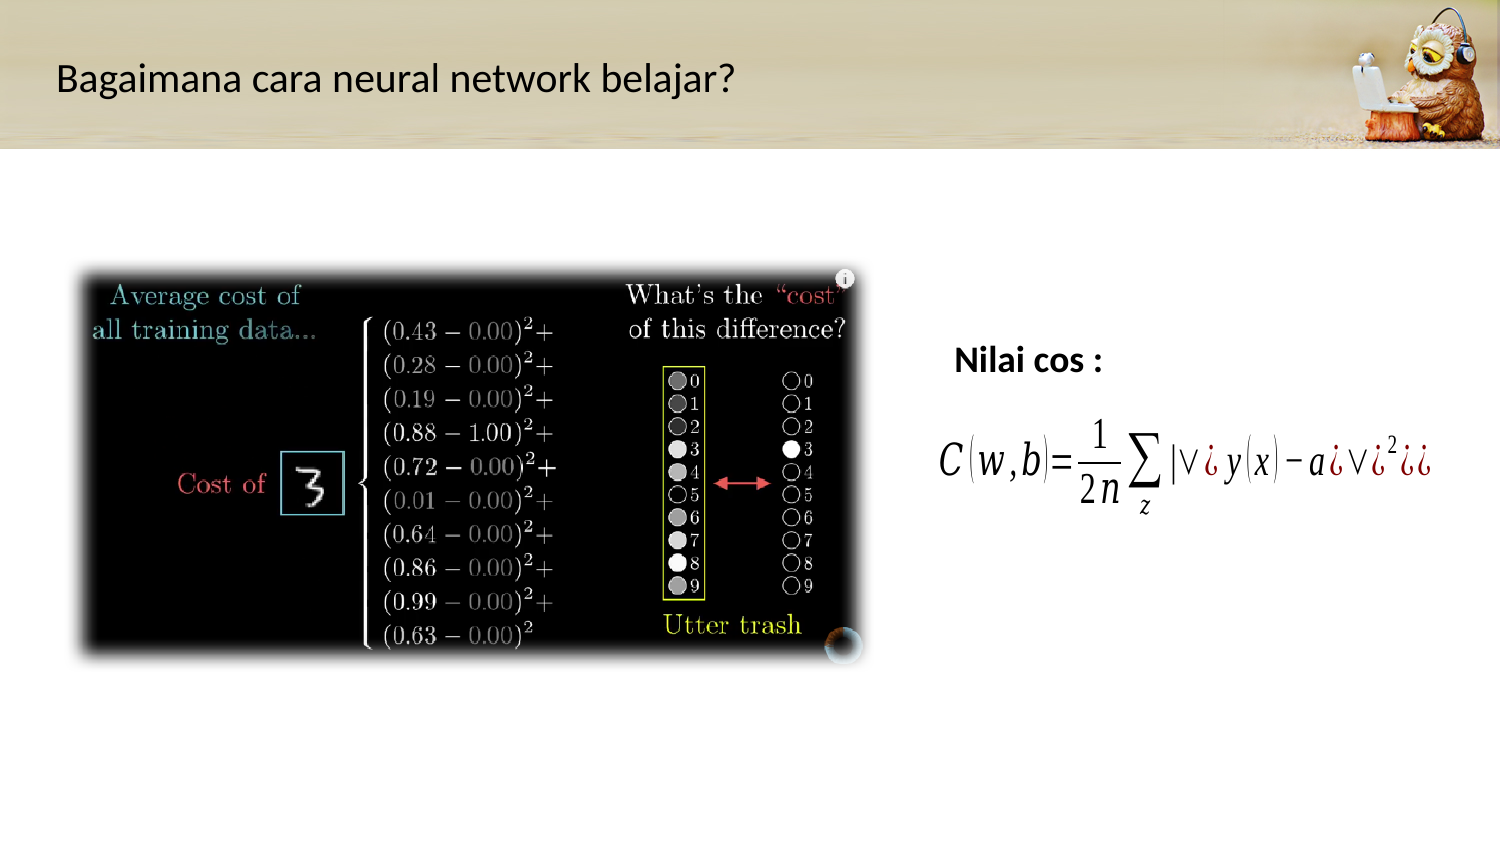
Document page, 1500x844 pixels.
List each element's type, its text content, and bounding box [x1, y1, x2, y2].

text_box Bagaimana cara neural network belajar? [41, 43, 1424, 109]
text_box Nilai cos : [939, 327, 1119, 388]
picture [0, 0, 1500, 844]
